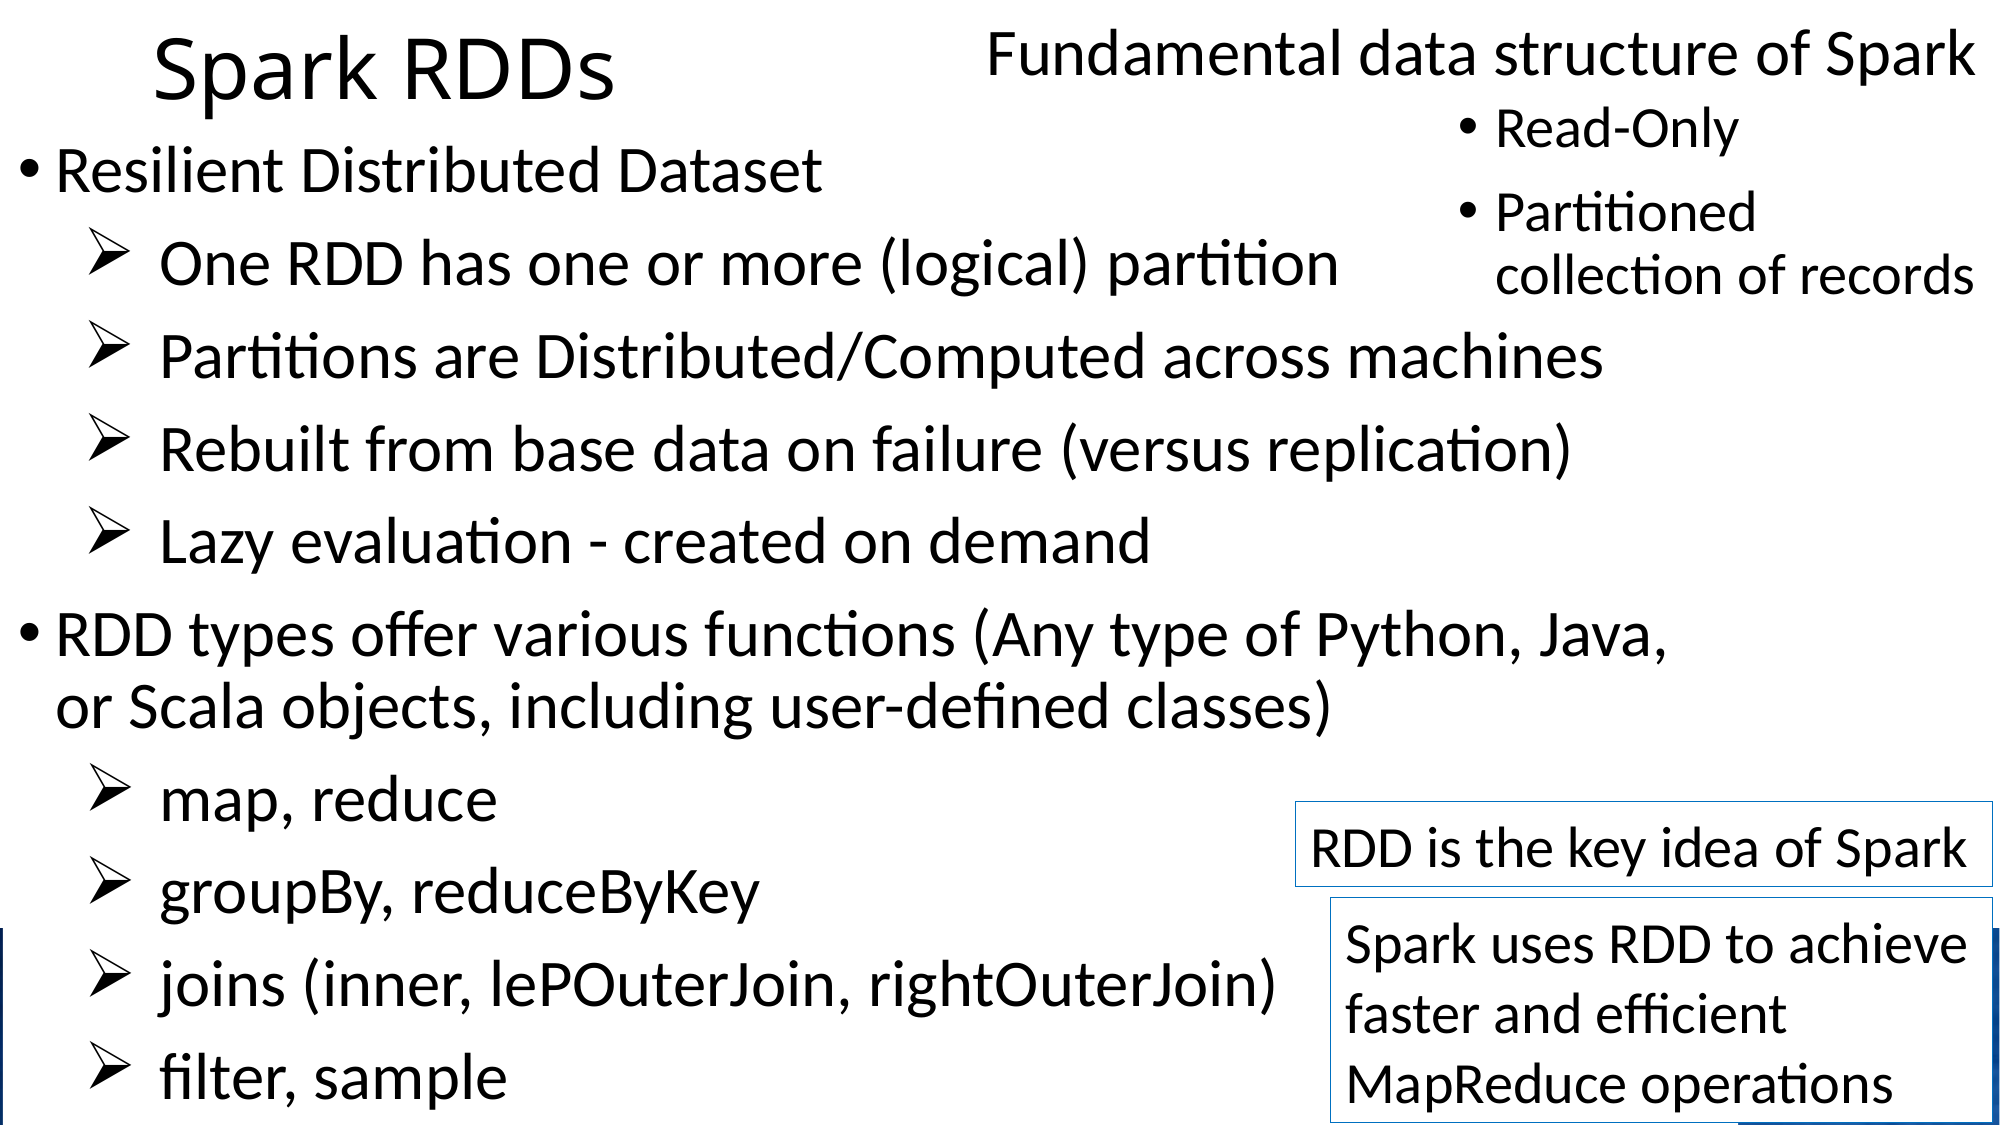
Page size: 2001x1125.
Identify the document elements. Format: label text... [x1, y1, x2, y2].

list Resilient Distributed Dataset One RDD has one or more (logical) partition Partitions are Distributed/Computed across machines Rebuilt from base data on failure (versus replication) Lazy evaluation - created on demand RDD types offer various functions (Any type of Python, Java, or Scala objects, including user-defined classes) map, reduce groupBy, reduceByKey joins (inner, lePOuterJoin, rightOuterJoin) filter, sample [2, 127, 1739, 1125]
picture [1739, 928, 2000, 1125]
text_box Spark uses RDD to achieve faster and efficient MapReduce operations [1330, 897, 1993, 1123]
text_box RDD is the key idea of Spark [1295, 801, 1993, 887]
text_box Read-Only Partitioned collection of records [1442, 89, 1993, 315]
text_box Fundamental data structure of Spark [971, 1, 1993, 97]
title Spark RDDs [137, 19, 1442, 126]
